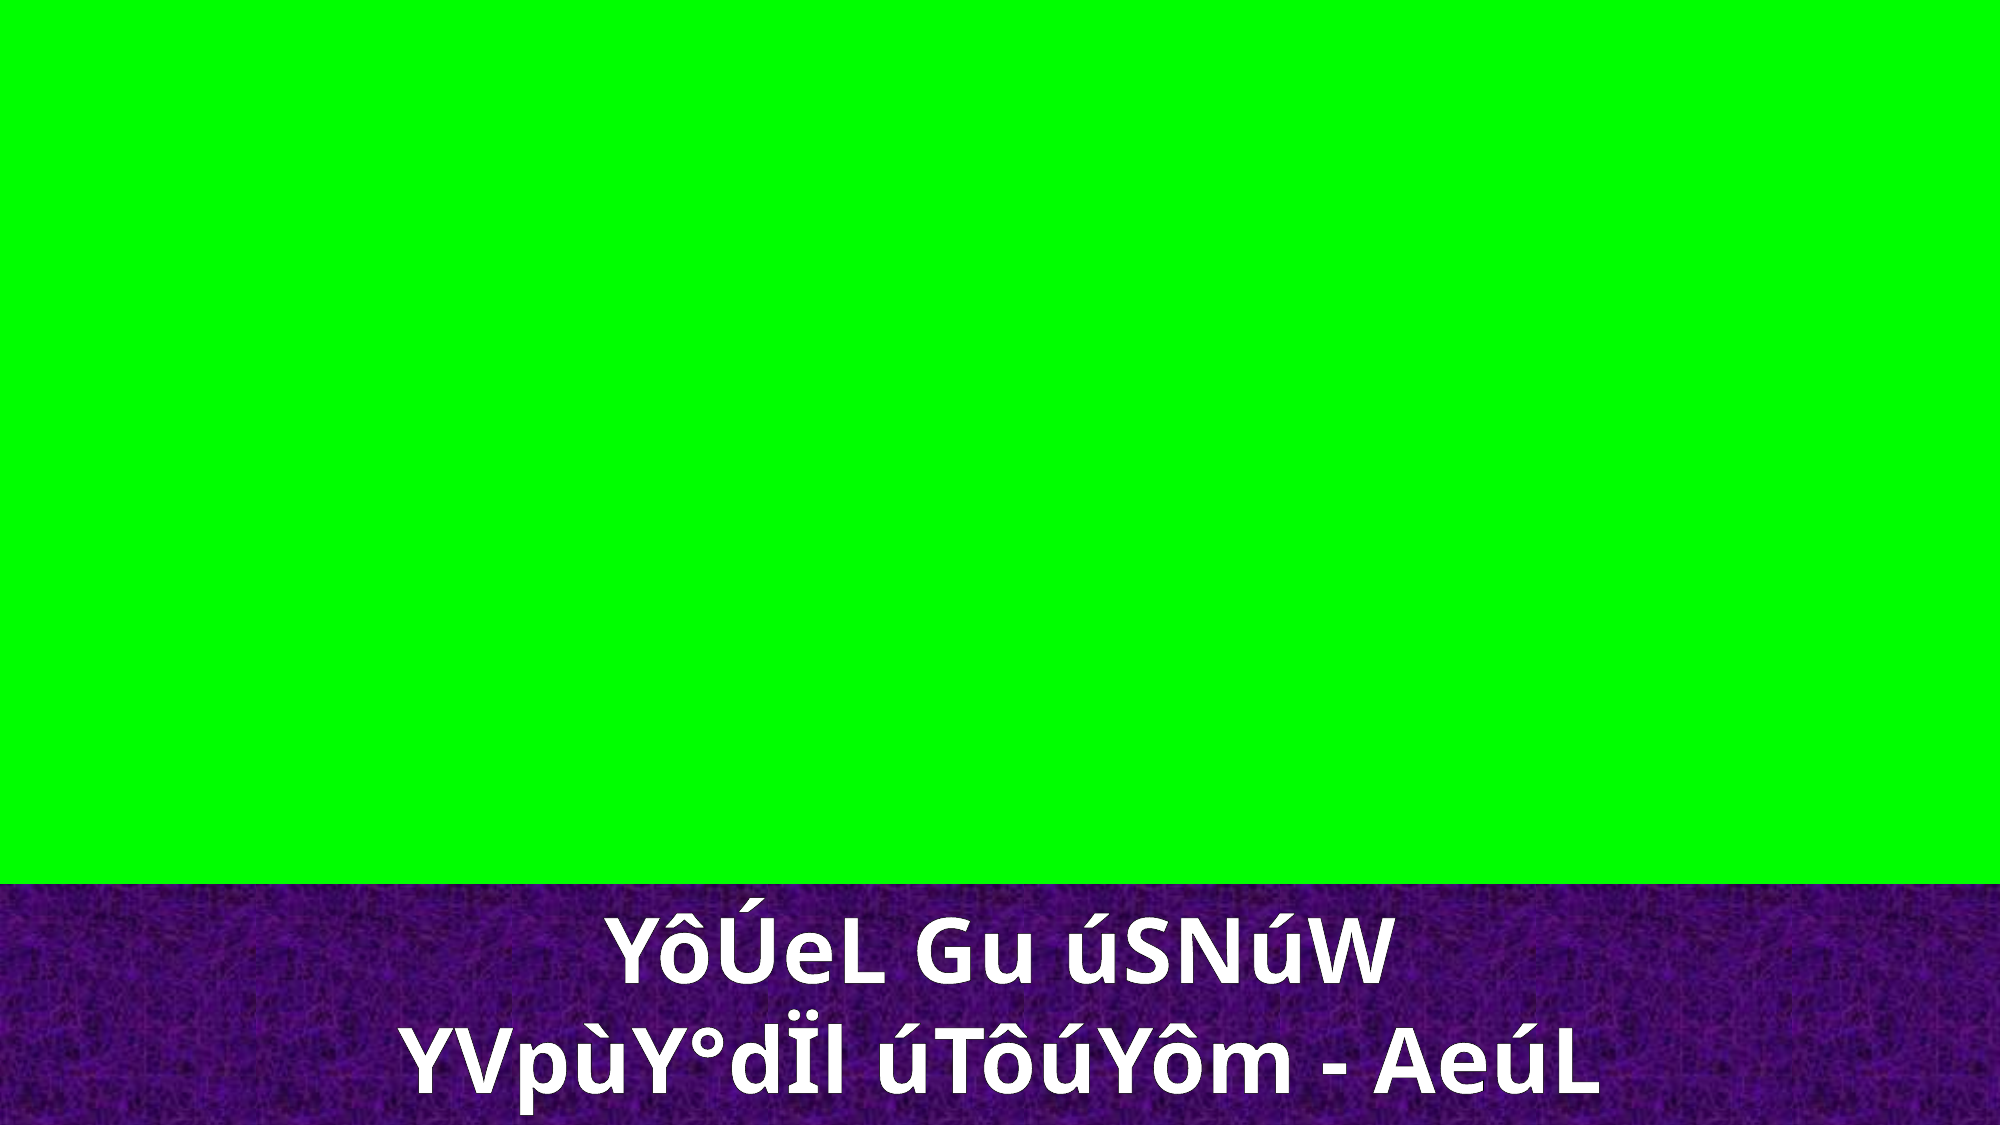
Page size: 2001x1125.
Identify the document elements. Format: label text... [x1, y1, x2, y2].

text_box YôÚeL Gu úSNúW YVpùY°dÏl úTôúYôm - AeúL [0, 884, 2000, 1119]
text_box [0, 1119, 2000, 1125]
